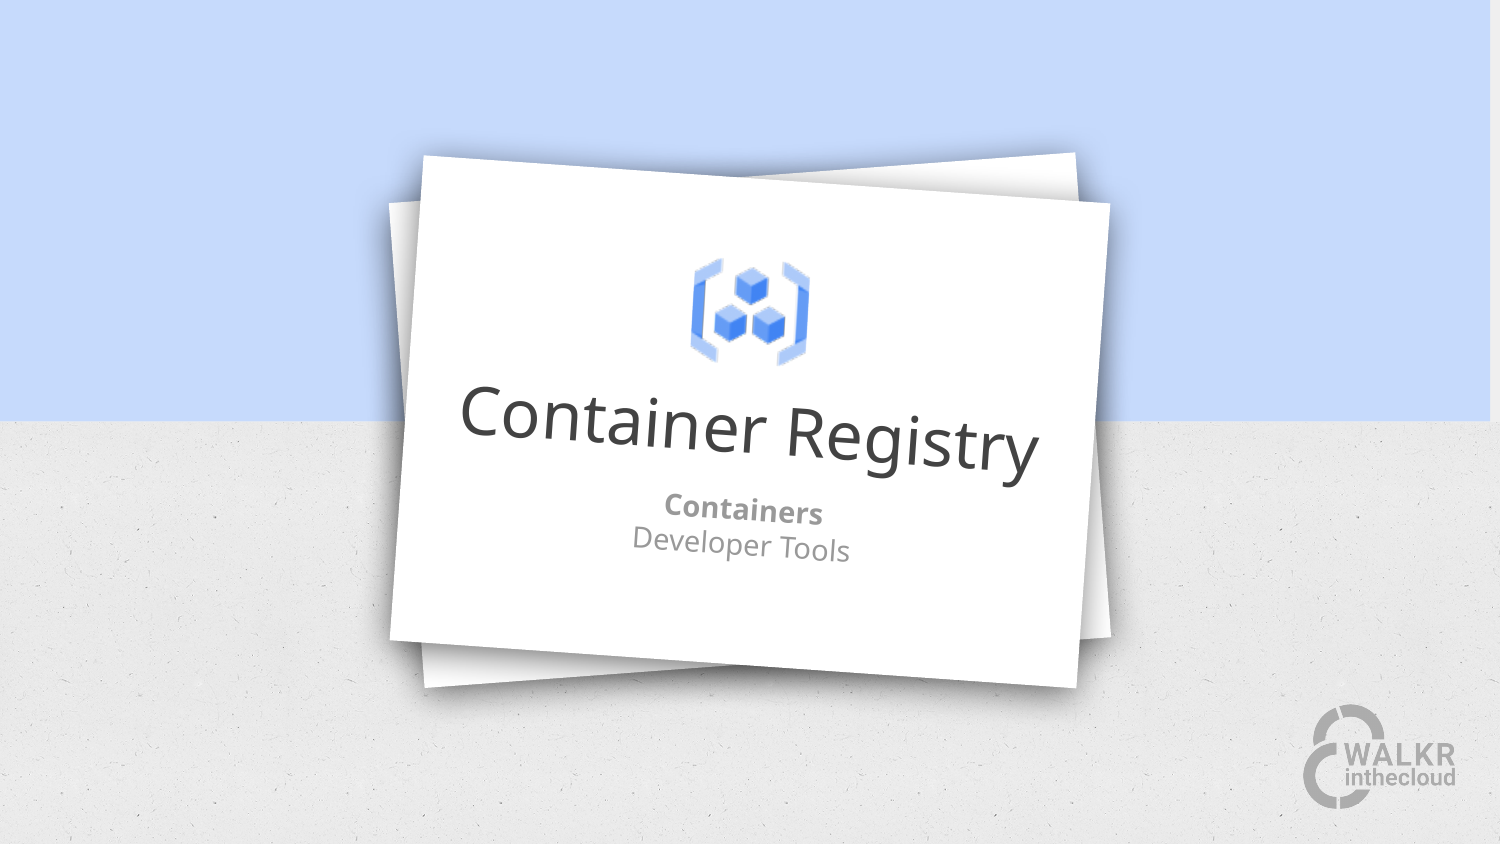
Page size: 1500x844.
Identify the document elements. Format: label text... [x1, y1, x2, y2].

text_box [405, 155, 1111, 420]
text_box [877, 152, 1078, 181]
picture [0, 422, 1500, 844]
picture [690, 257, 810, 367]
text_box [0, 0, 1491, 420]
text_box [388, 202, 393, 234]
text_box Container Registry​ [440, 286, 1067, 420]
